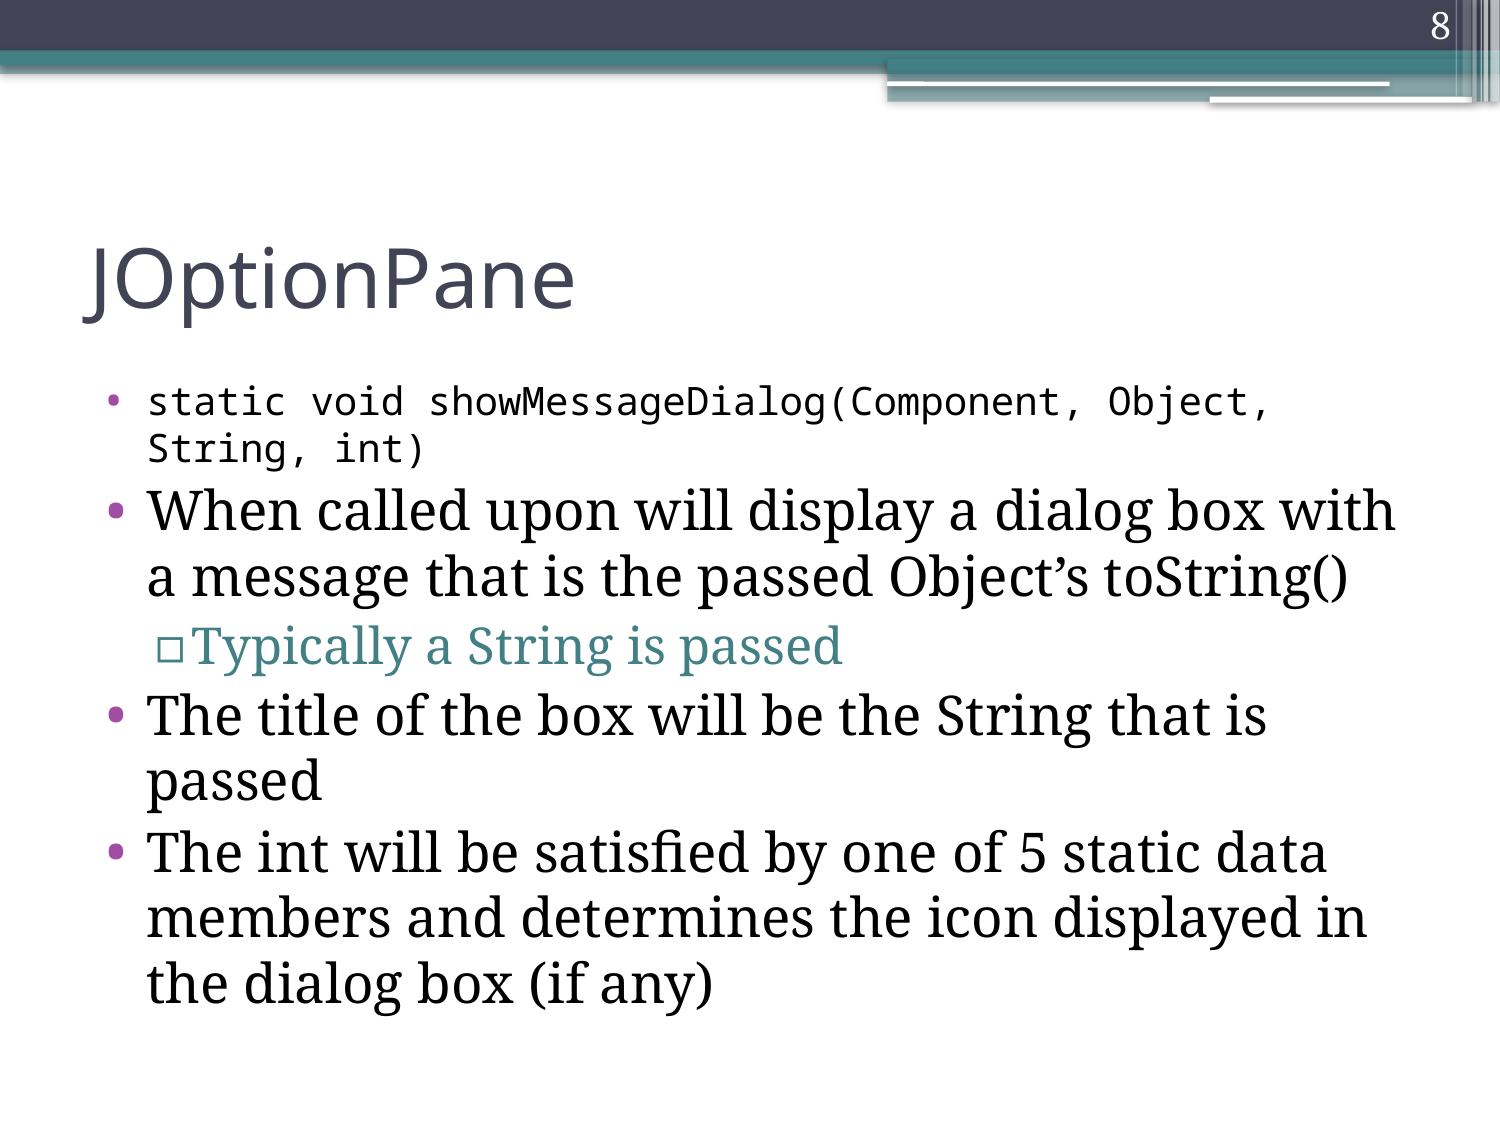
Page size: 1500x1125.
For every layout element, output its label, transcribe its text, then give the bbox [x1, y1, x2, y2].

title JOptionPane [75, 187, 1425, 363]
list static void showMessageDialog(Component, Object, String, int) When called upon will display a dialog box with a message that is the passed Object’s toString() Typically a String is passed The title of the box will be the String that is passed The int will be satisfied by one of 5 static data members and determines the icon displayed in the dialog box (if any) [75, 368, 1425, 1079]
slide_number 8 [1341, 0, 1466, 61]
